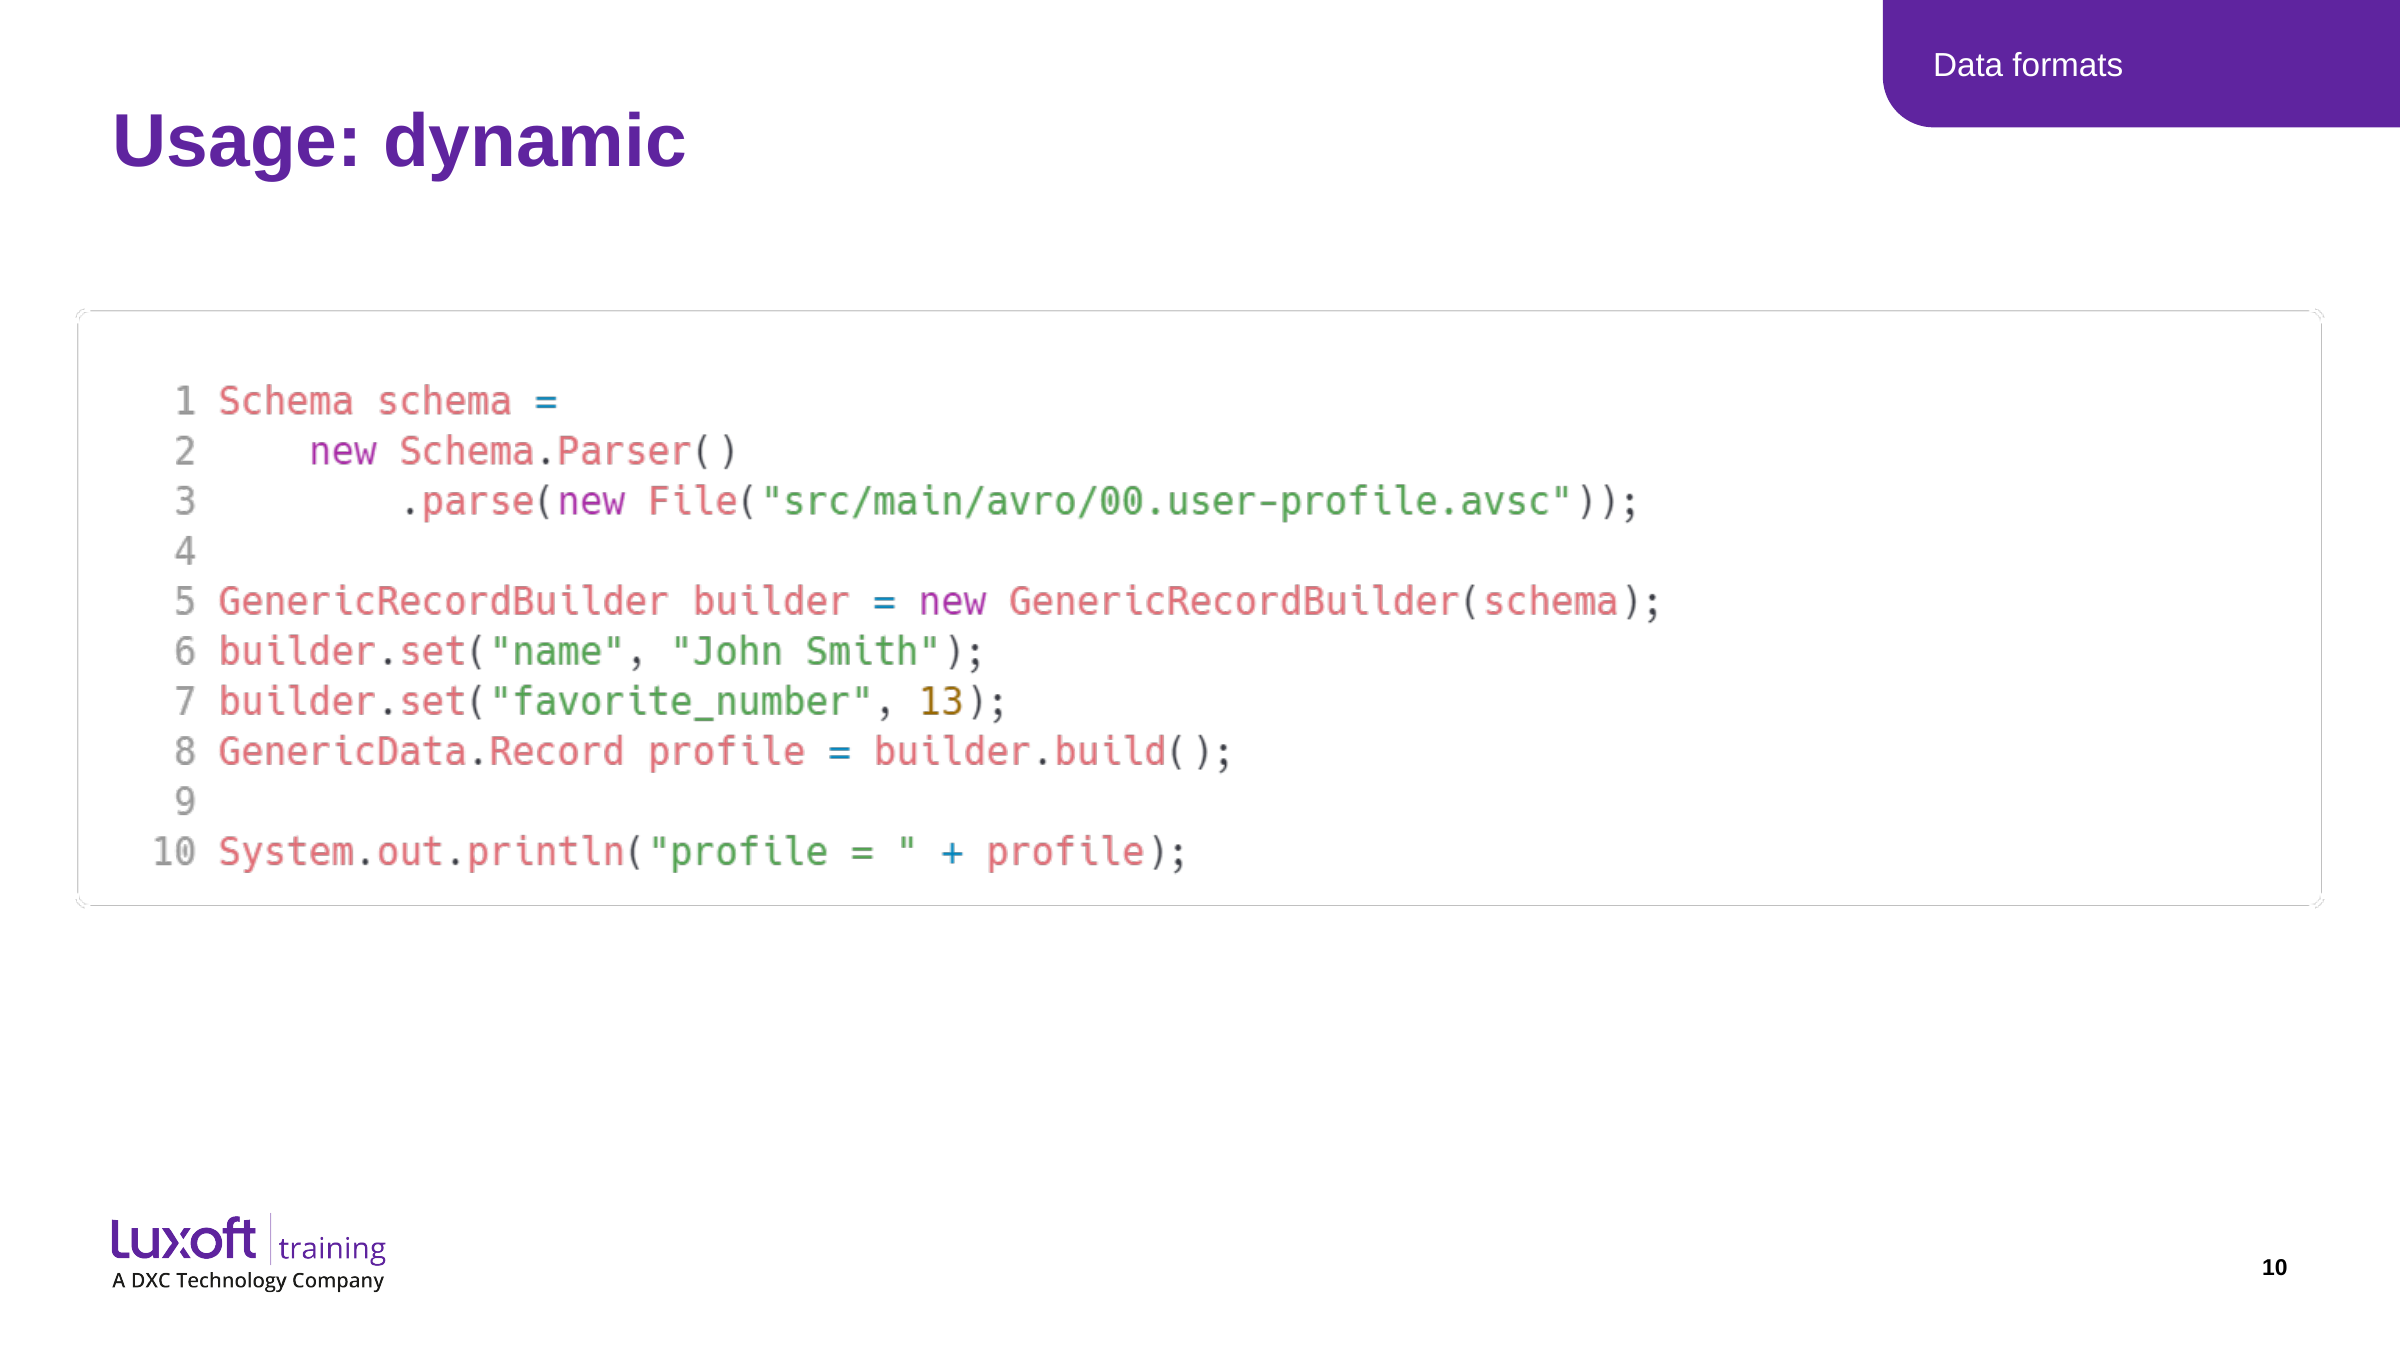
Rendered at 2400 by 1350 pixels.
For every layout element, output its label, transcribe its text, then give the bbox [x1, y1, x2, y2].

picture [74, 308, 2325, 909]
title Usage: dynamic [112, 104, 1862, 216]
text_box Data formats [1918, 0, 2365, 128]
picture [81, 1184, 418, 1323]
